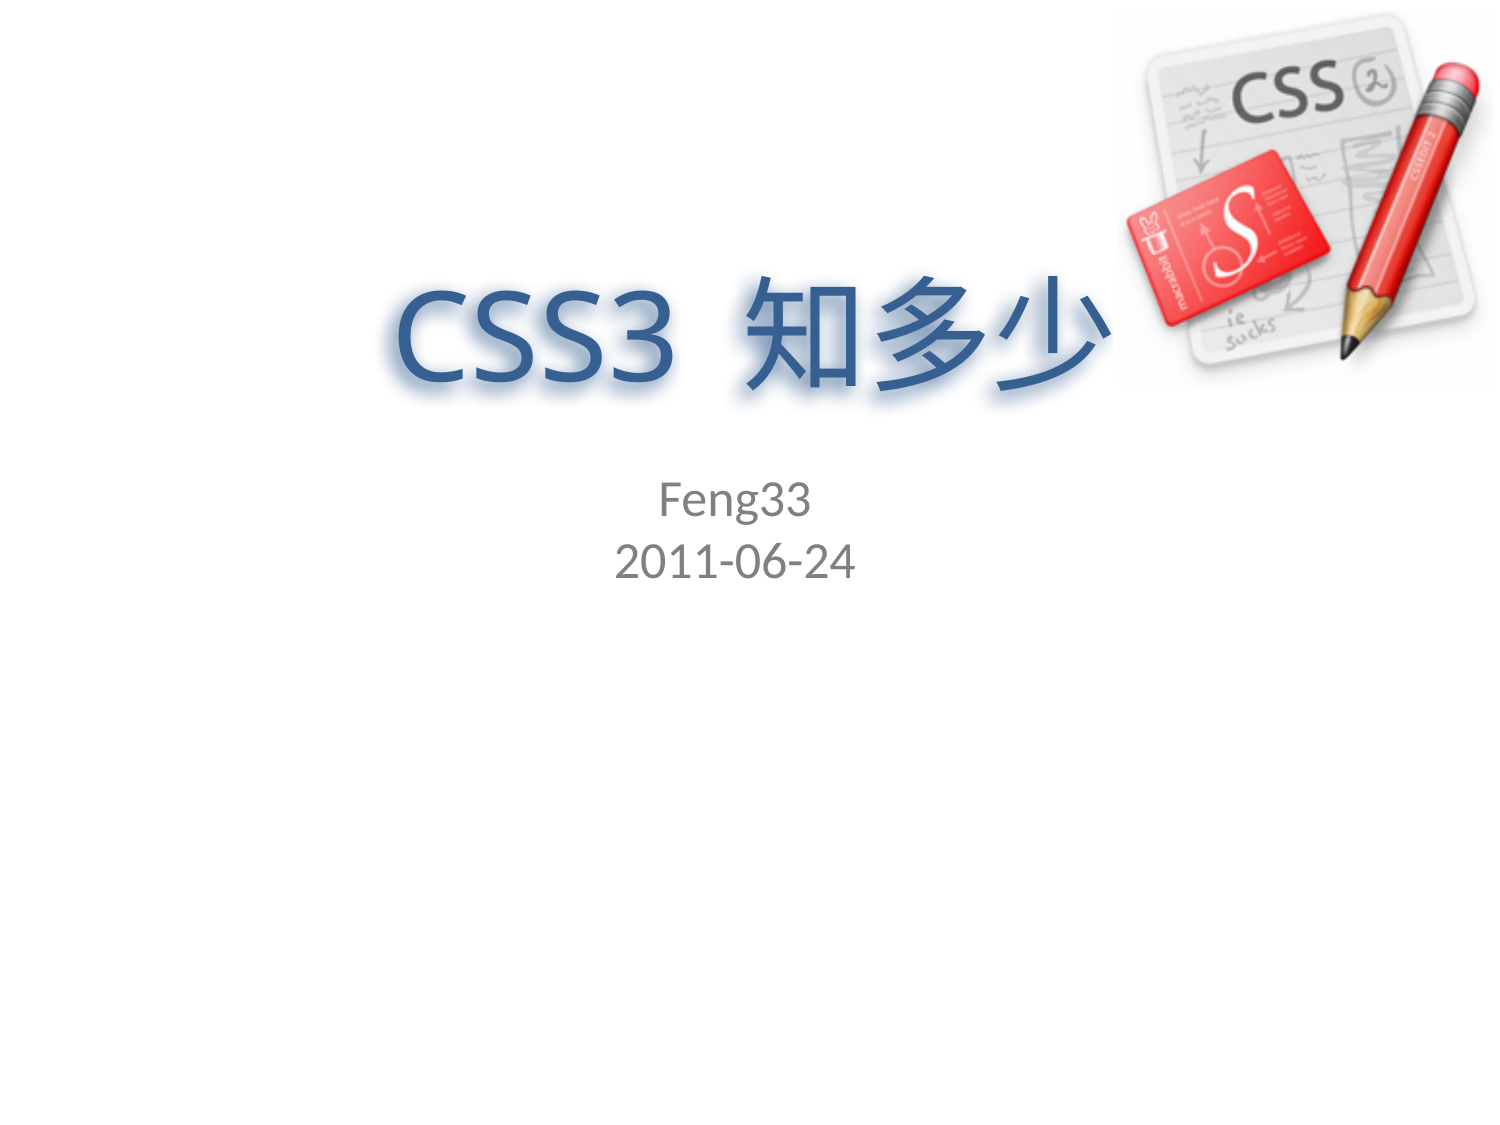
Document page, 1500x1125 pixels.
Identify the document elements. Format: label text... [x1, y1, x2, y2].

picture [1112, 0, 1500, 387]
title CSS3 知多少 [117, 210, 1393, 453]
text_box Feng33 2011-06-24 [599, 456, 871, 597]
